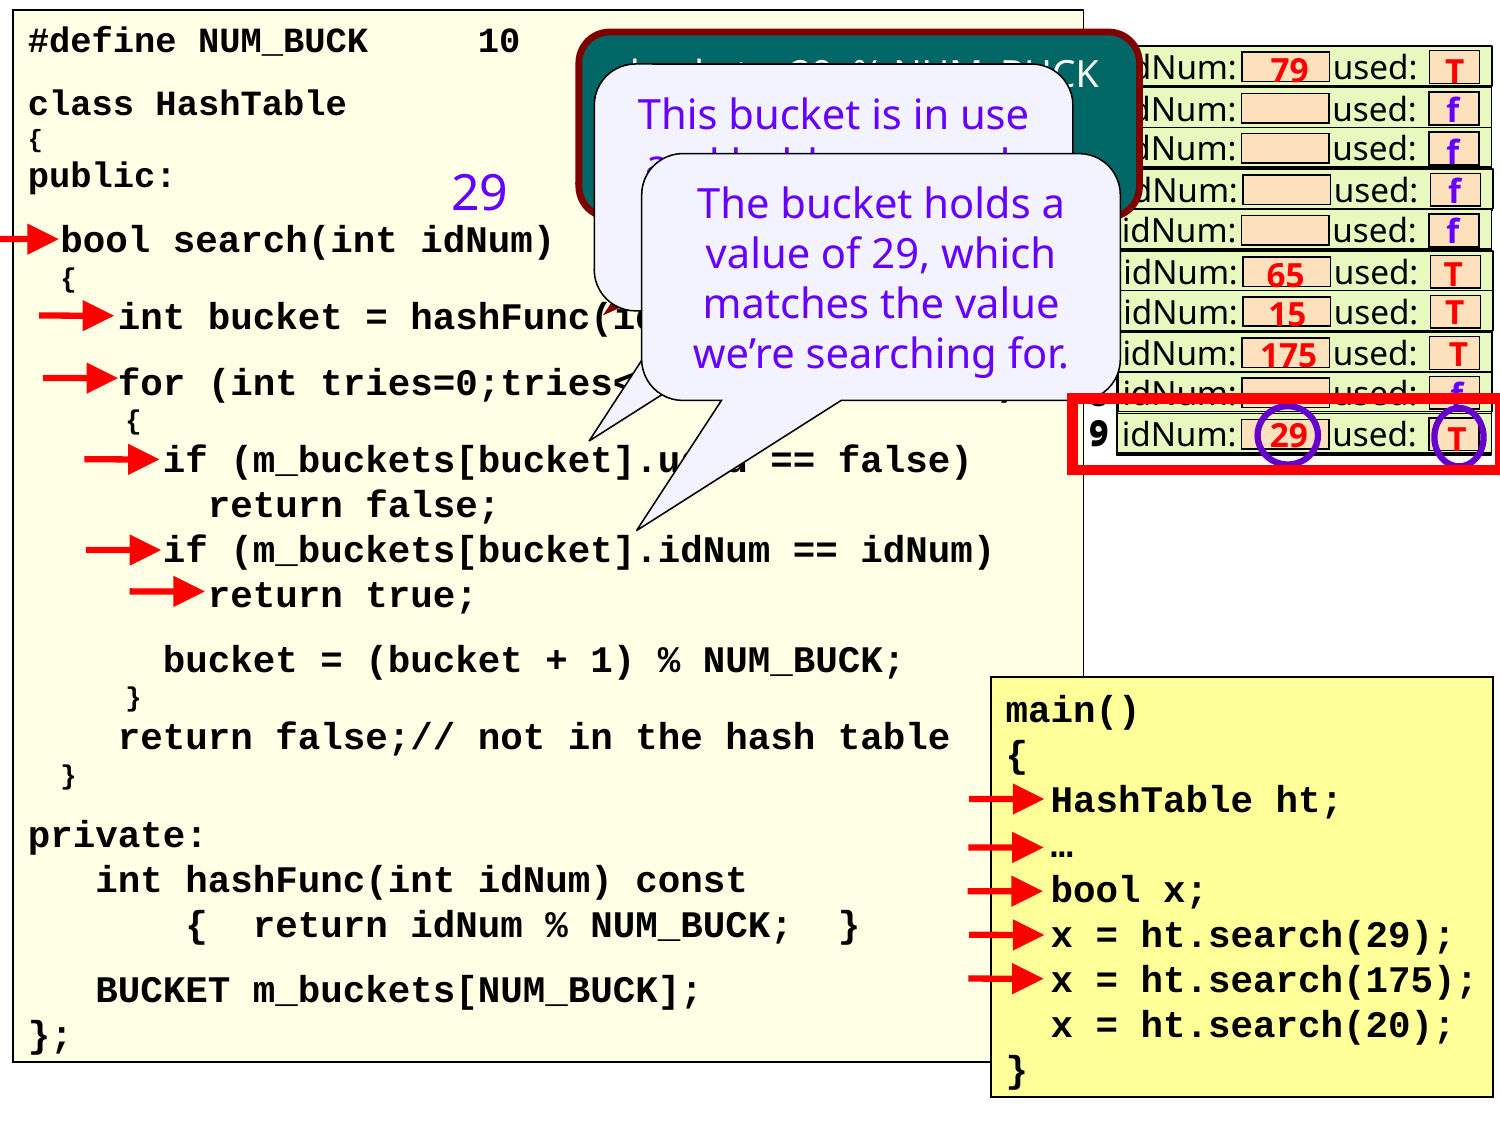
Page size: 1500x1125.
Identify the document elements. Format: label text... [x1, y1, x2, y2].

text_box bucket = 29 % NUM_BUCK [615, 42, 1068, 82]
text_box [967, 880, 1043, 902]
text_box This bucket is in use and holds a record, so let’s check its value! [589, 361, 662, 442]
text_box [969, 788, 1045, 810]
text_box [969, 924, 1045, 946]
text_box [84, 449, 160, 470]
text_box #define NUM_BUCK 10 class HashTable { public: bool search(int idNum) { int bucket = hashFunc(idNum); for (int tries=0;tries<NUM_BUCK;tries++) { if (m_buckets[bucket].used == false) return false; if (m_buckets[bucket].idNum == idNum) return true; bucket = (bucket + 1) % NUM_BUCK; } return false;// not in the hash table } private: int hashFunc(int idNum) const { return idNum % NUM_BUCK; } BUCKET m_buckets[NUM_BUCK]; }; [13, 10, 1084, 1063]
text_box [129, 581, 205, 602]
text_box 29 [436, 153, 523, 229]
text_box [578, 31, 1126, 213]
text_box 32 [0, 0, 75, 75]
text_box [738, 218, 1039, 294]
text_box [968, 968, 1044, 989]
text_box [42, 367, 118, 389]
text_box This bucket is in use and holds a record, so let’s check its value! [594, 63, 1067, 311]
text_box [1073, 38, 1500, 466]
text_box [39, 305, 115, 326]
text_box [0, 228, 59, 250]
text_box The bucket holds a value of 29, which matches the value we’re searching for. [636, 153, 1067, 531]
text_box [968, 837, 1044, 858]
text_box main() { HashTable ht; … bool x; x = ht.search(29); x = ht.search(175); x = ht.search(20); } [990, 677, 1494, 1098]
text_box [85, 539, 161, 561]
